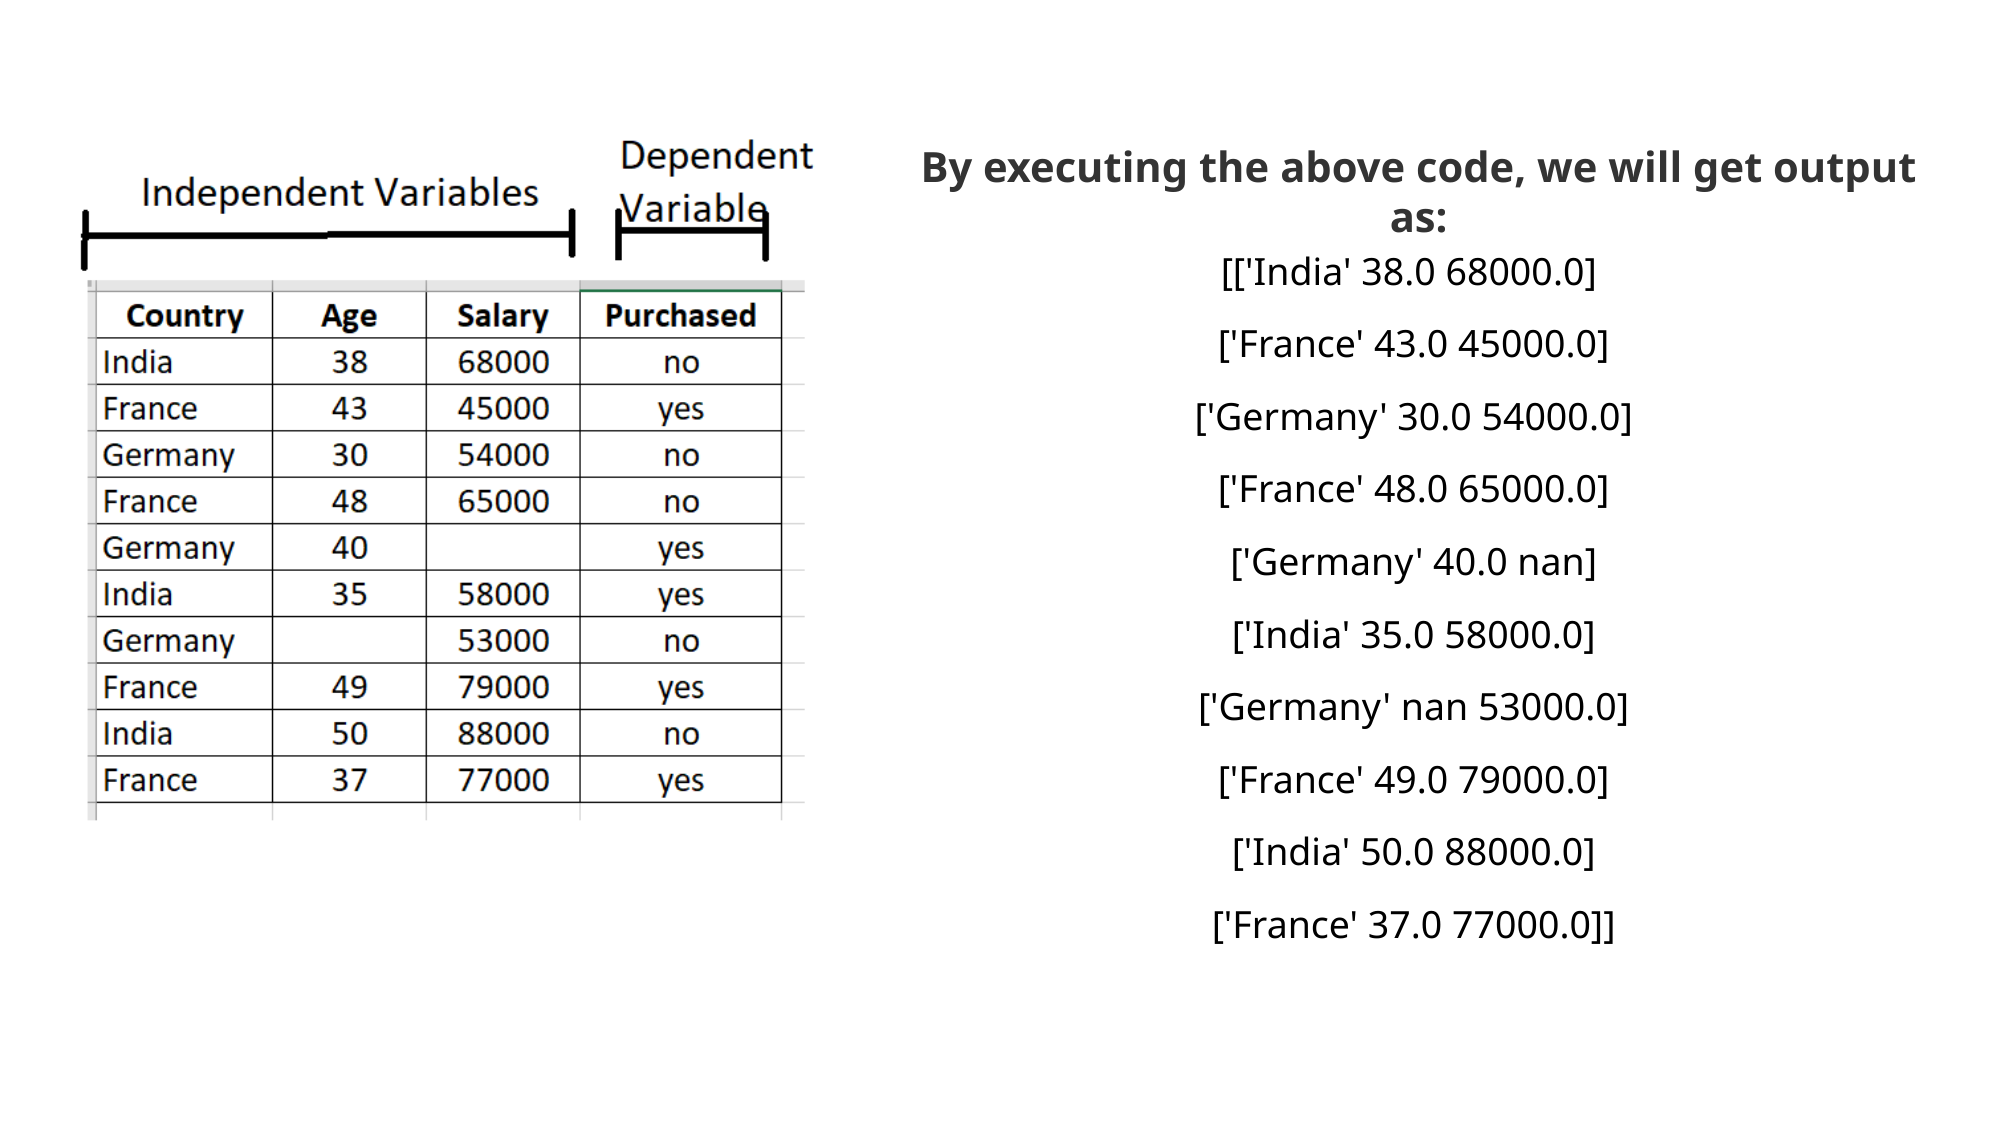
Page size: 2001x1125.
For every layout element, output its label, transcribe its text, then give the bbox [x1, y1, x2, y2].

text_box By executing the above code, we will get output as: [['India' 38.0 68000.0] ['France' 43.0 45000.0] ['Germany' 30.0 54000.0] ['France' 48.0 65000.0] ['Germany' 40.0 nan] ['India' 35.0 58000.0] ['Germany' nan 53000.0] ['France' 49.0 79000.0] ['India' 50.0 88000.0] ['France' 37.0 77000.0]] [876, 133, 1961, 954]
picture [47, 133, 846, 843]
